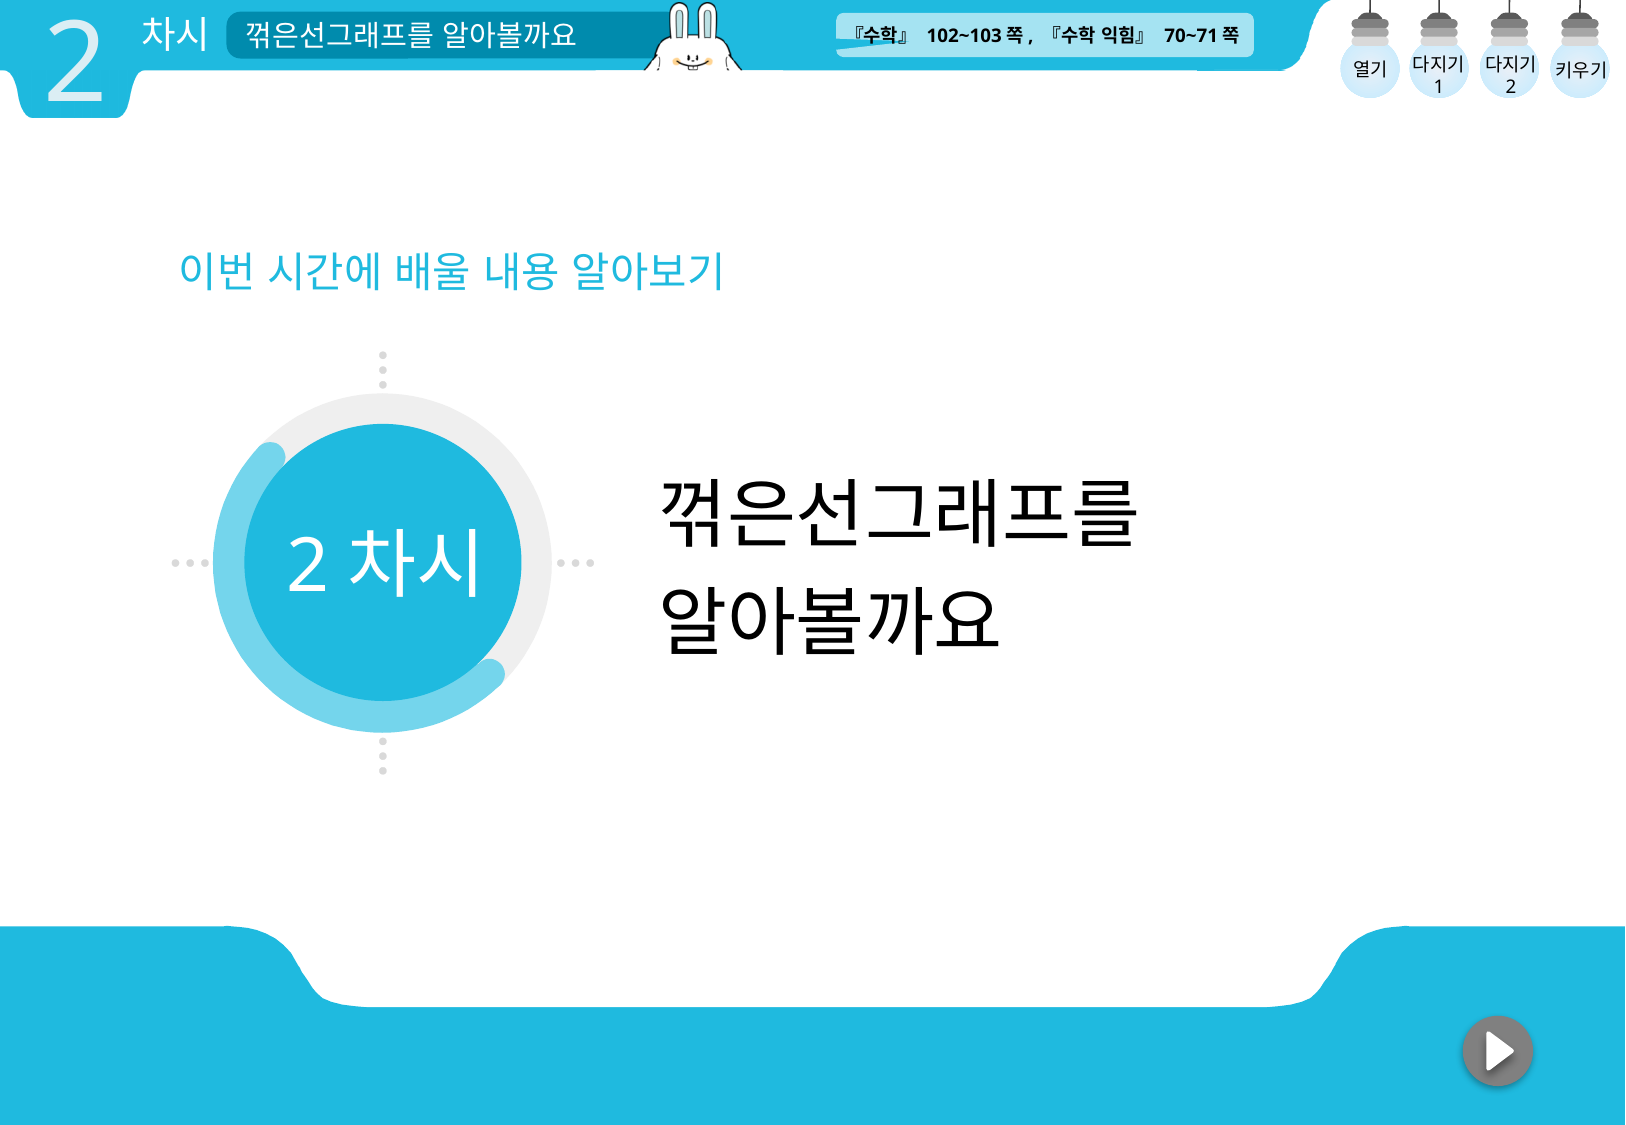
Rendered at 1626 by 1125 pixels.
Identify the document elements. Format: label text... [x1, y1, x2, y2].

picture [642, 2, 743, 70]
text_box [171, 350, 595, 775]
picture [3, 70, 145, 118]
text_box 이번 시간에 배울 내용 알아보기 [163, 238, 825, 303]
text_box 꺾은선그래프를 알아볼까요 [643, 427, 1484, 686]
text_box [1462, 1015, 1534, 1087]
text_box 『수학』 102~103쪽, 『수학 익힘』 70~71쪽 [834, 10, 1191, 60]
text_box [0, 925, 1625, 1125]
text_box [1196, 0, 1624, 106]
